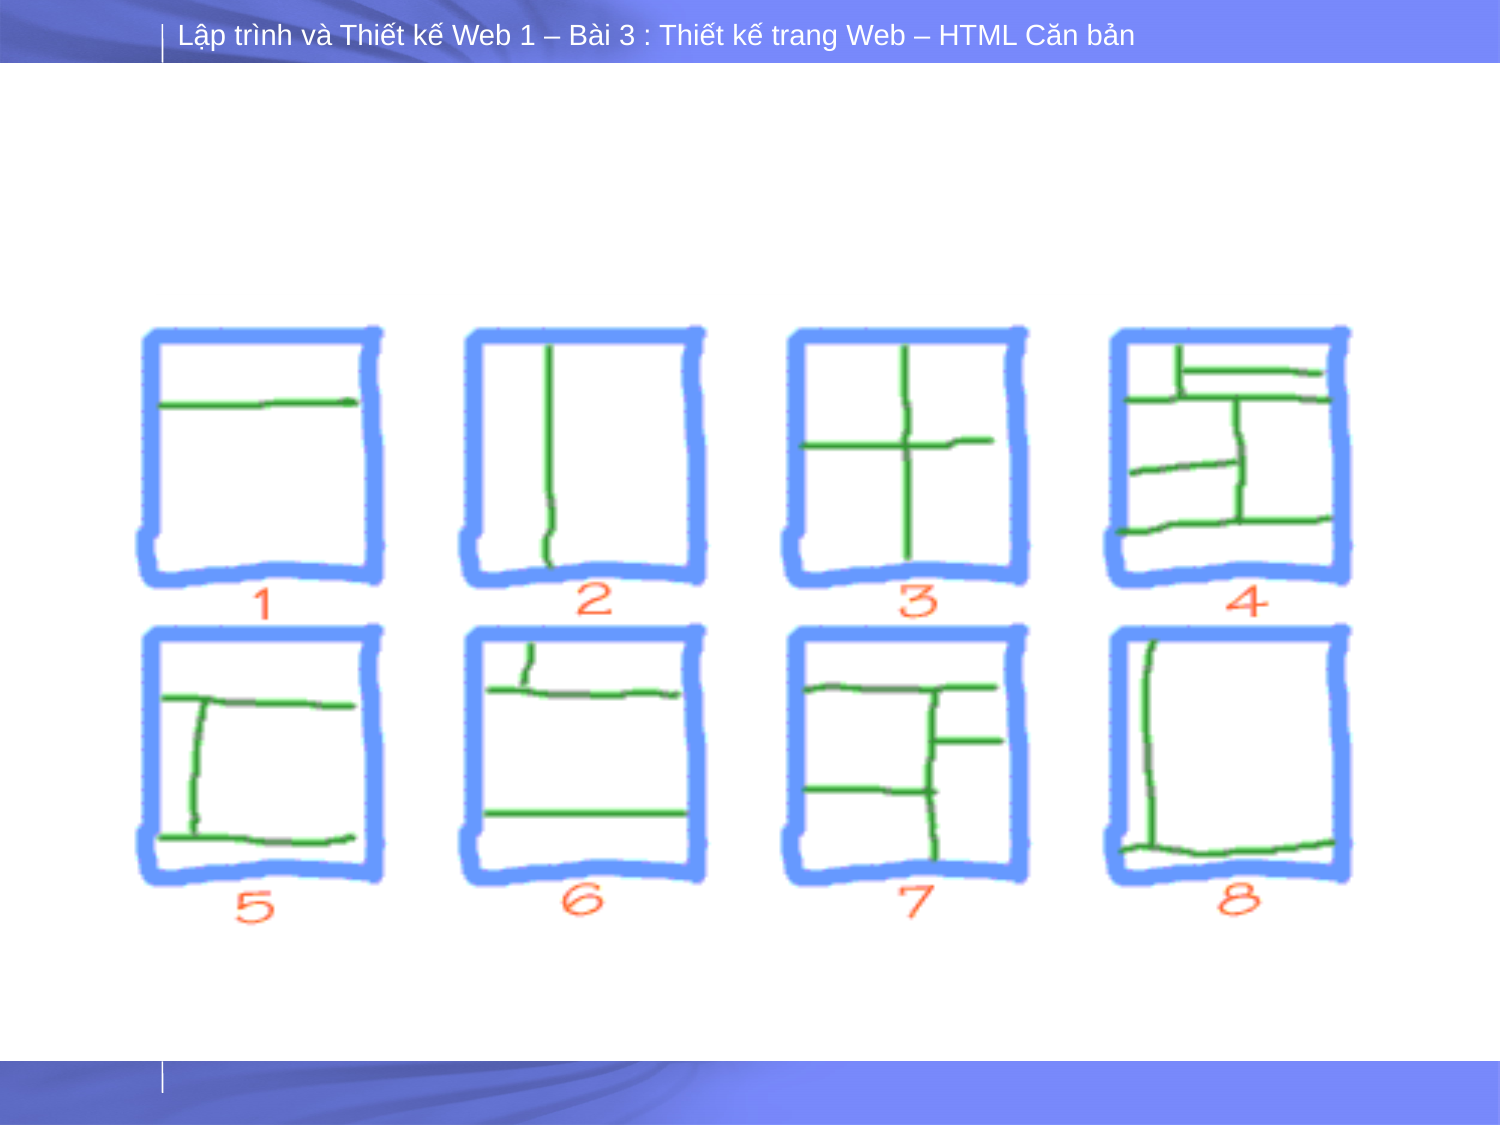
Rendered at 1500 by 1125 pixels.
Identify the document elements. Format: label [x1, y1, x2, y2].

picture [0, 1061, 1500, 1125]
picture [115, 292, 1384, 937]
picture [0, 0, 1500, 63]
